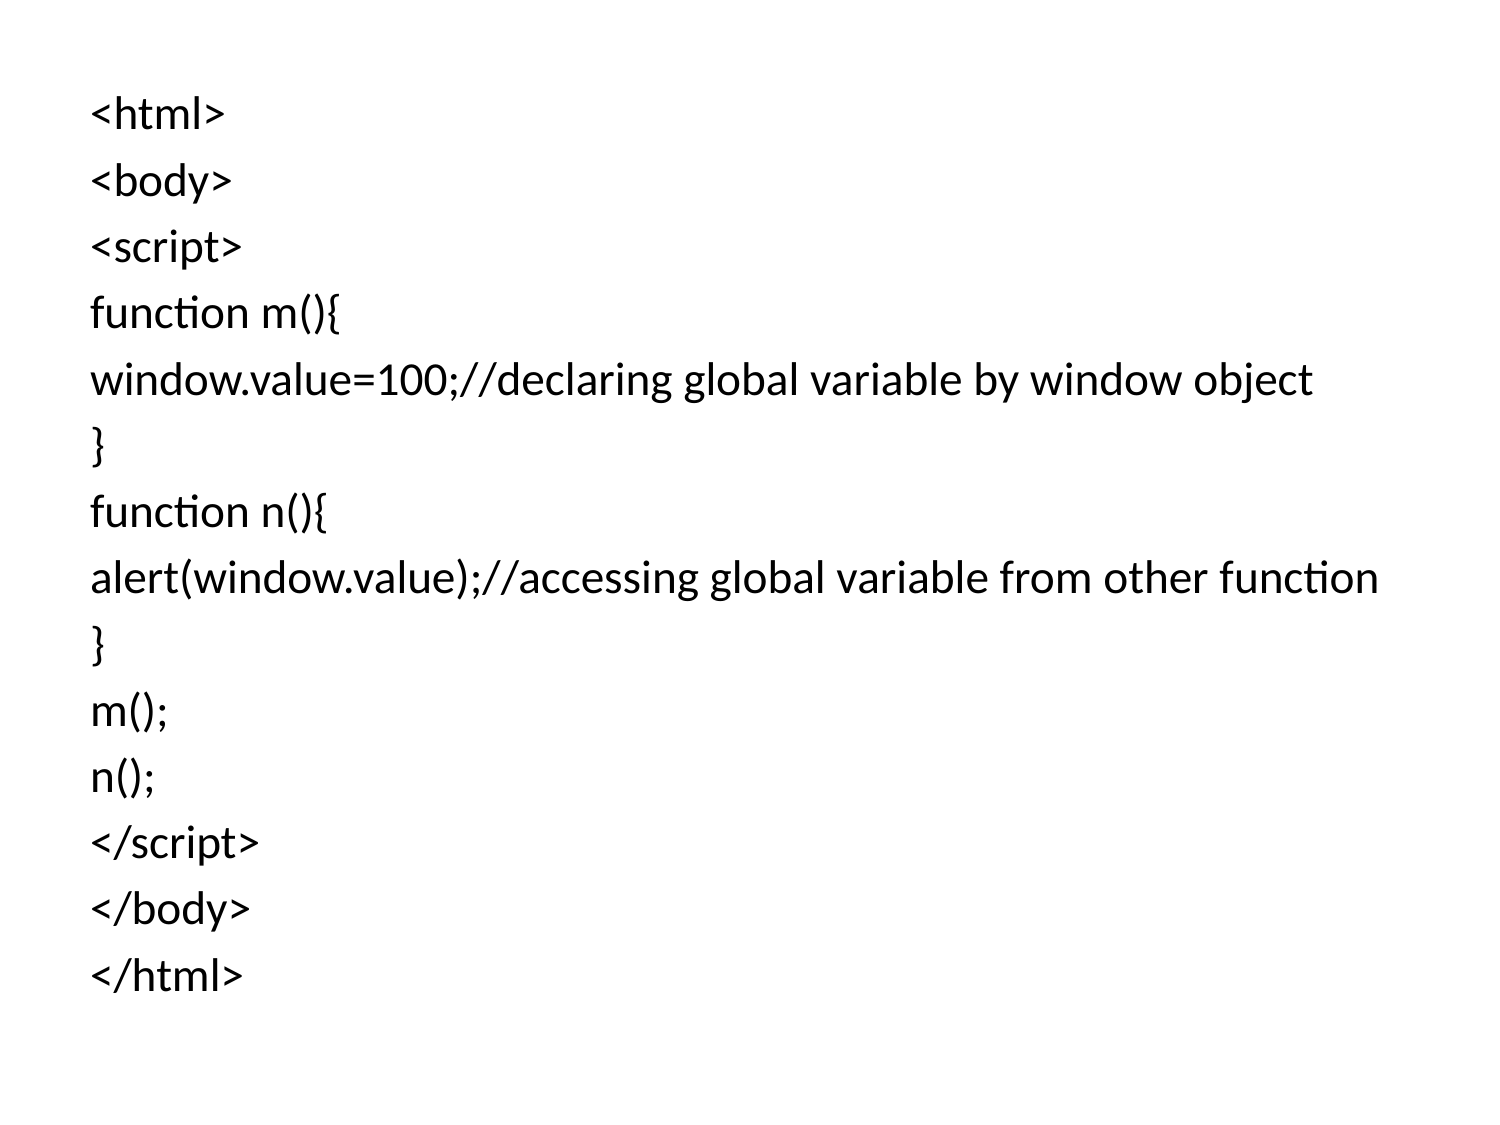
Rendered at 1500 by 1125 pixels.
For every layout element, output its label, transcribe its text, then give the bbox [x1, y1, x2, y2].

list <html> <body> <script> function m(){ window.value=100;//declaring global variable by window object } function n(){ alert(window.value);//accessing global variable from other function } m(); n(); </script> </body> </html> [75, 75, 1425, 1063]
